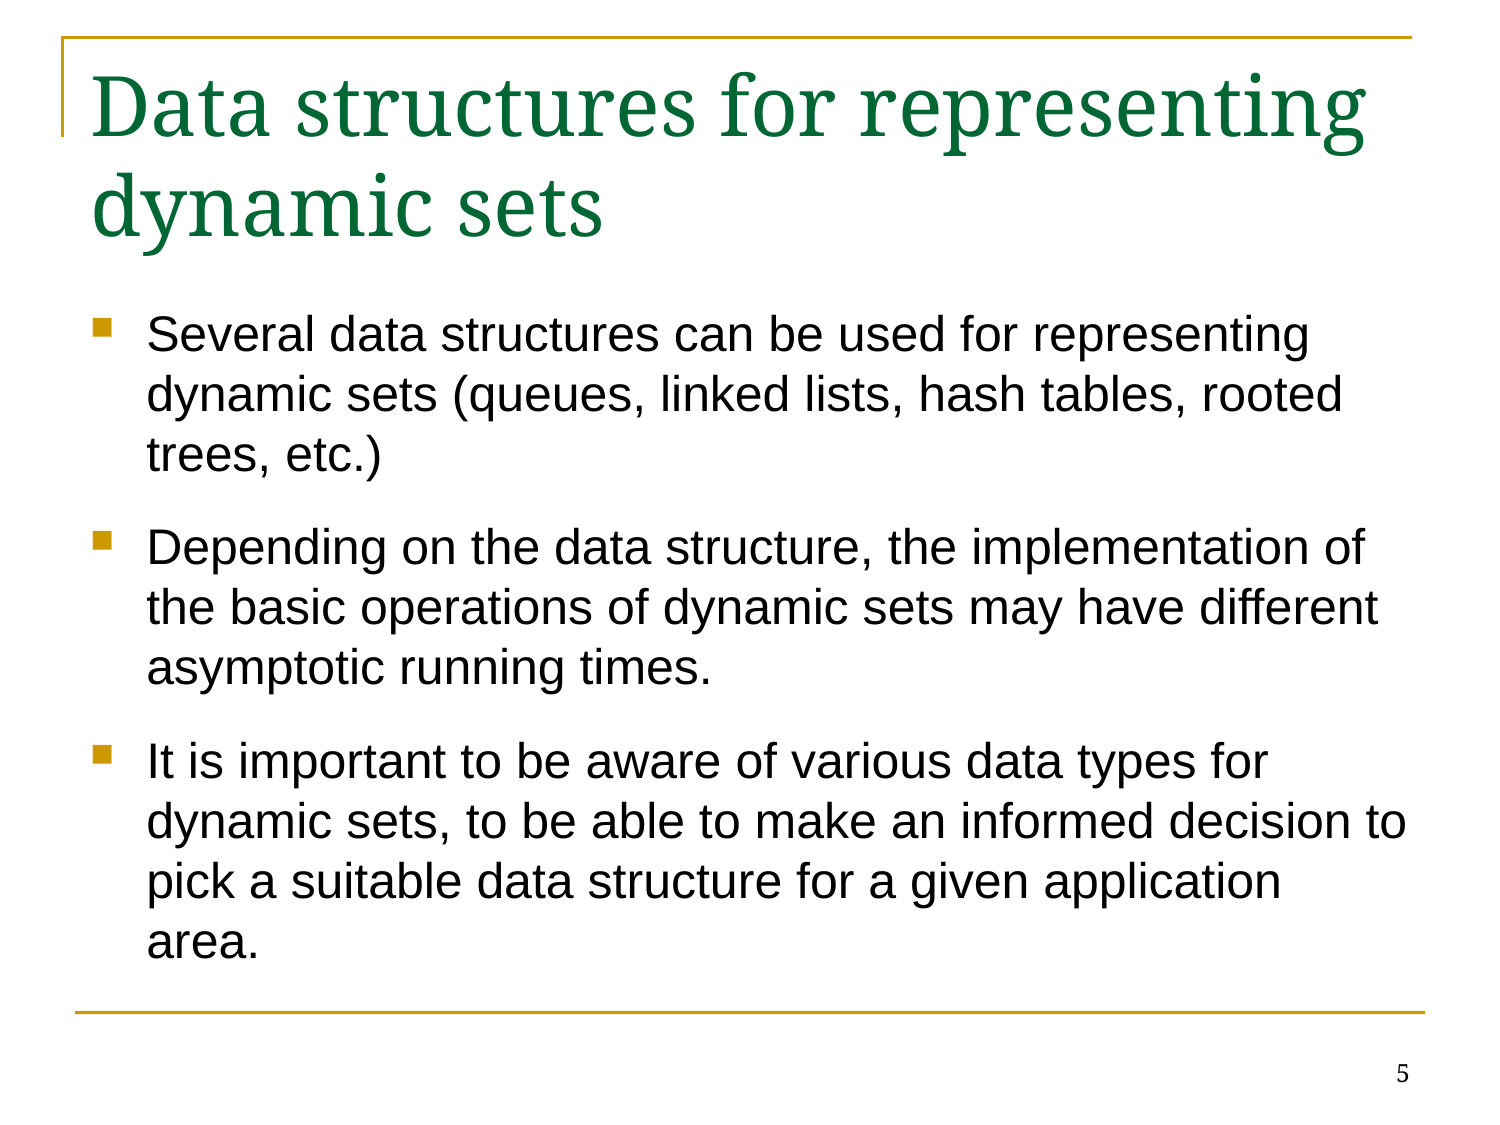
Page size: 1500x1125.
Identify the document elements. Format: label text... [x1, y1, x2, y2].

slide_number 5 [1074, 1023, 1426, 1100]
title Data structures for representing dynamic sets [75, 45, 1425, 233]
list Several data structures can be used for representing dynamic sets (queues, linked lists, hash tables, rooted trees, etc.) Depending on the data structure, the implementation of the basic operations of dynamic sets may have different asymptotic running times. It is important to be aware of various data types for dynamic sets, to be able to make an informed decision to pick a suitable data structure for a given application area. [75, 294, 1425, 1038]
